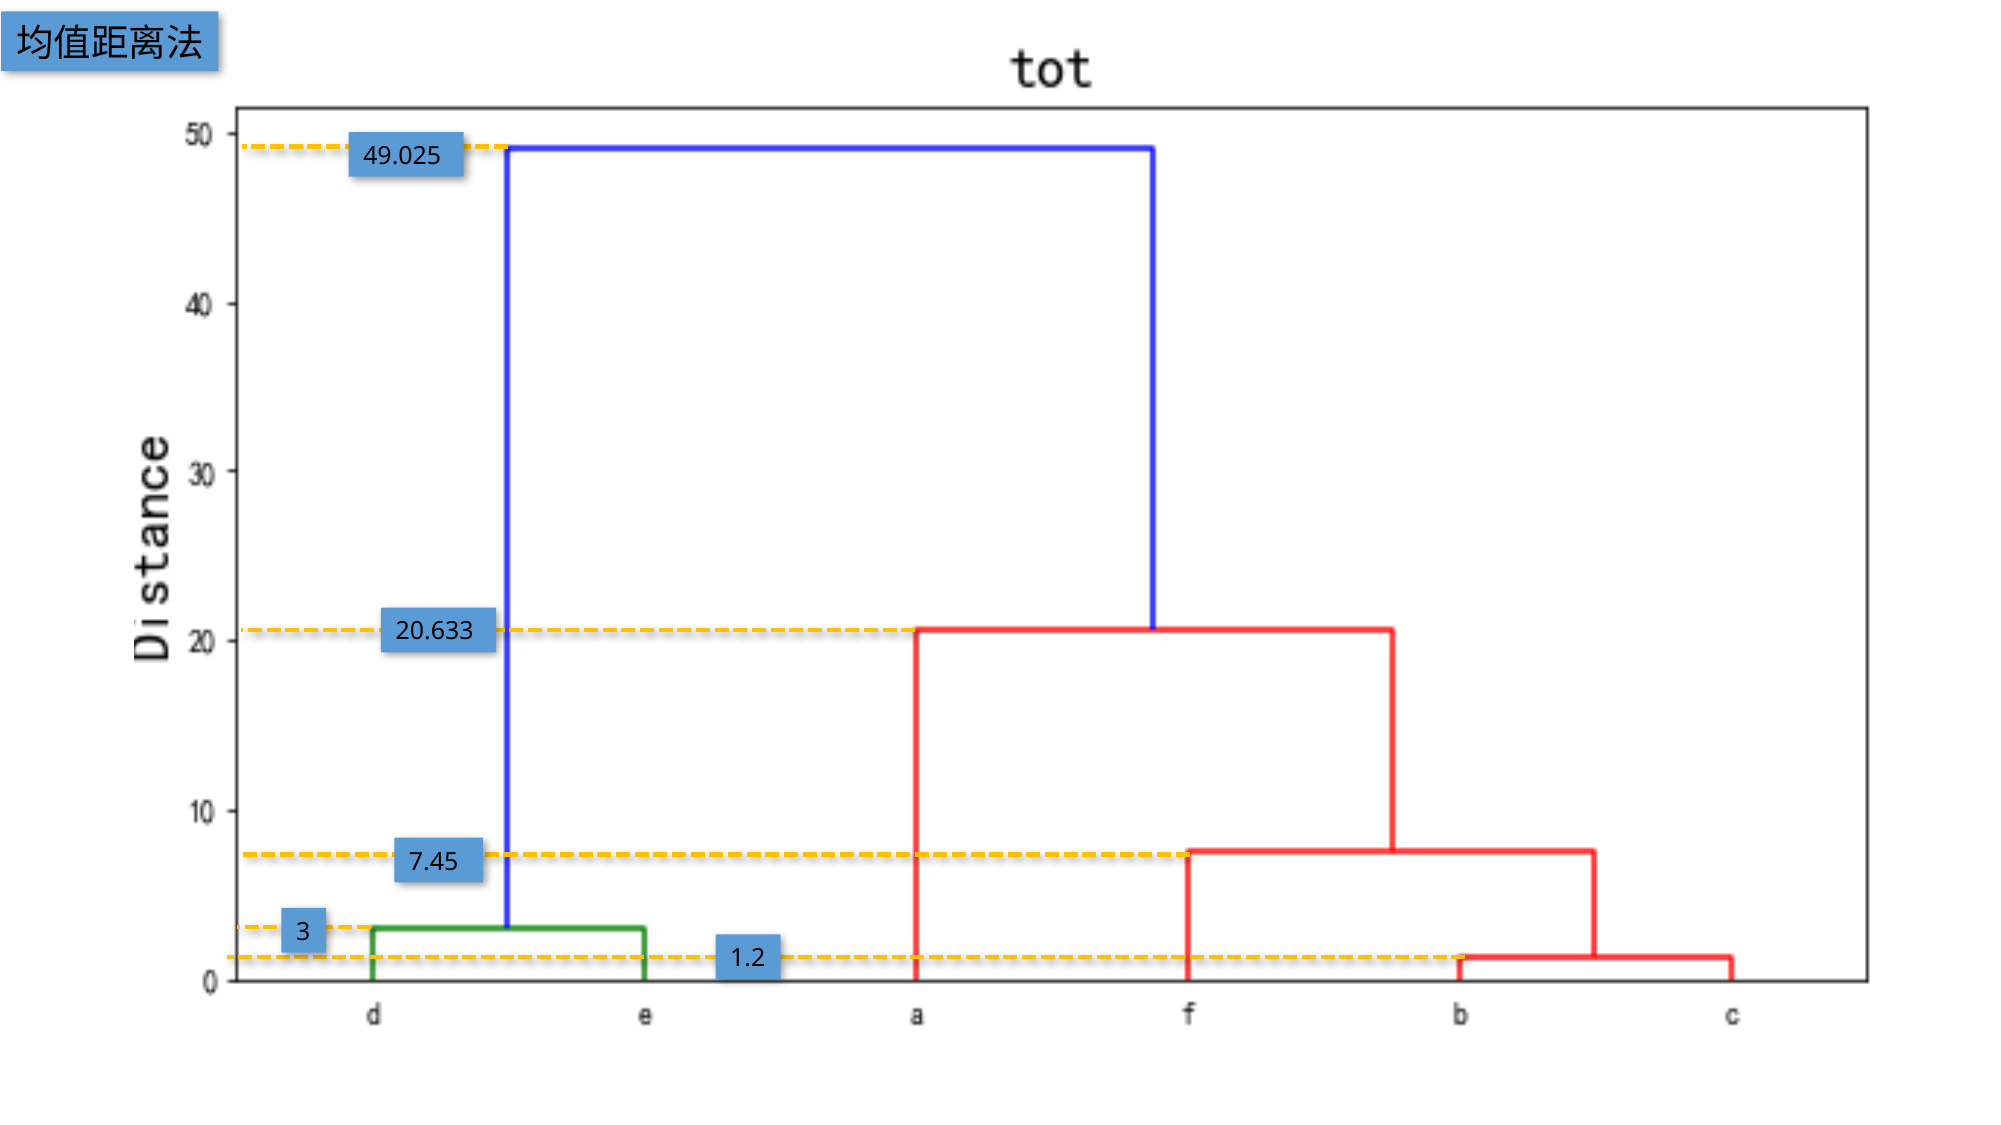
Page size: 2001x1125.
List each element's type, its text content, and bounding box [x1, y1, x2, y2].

text_box 均值距离法 [1, 11, 219, 72]
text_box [134, 21, 1972, 1061]
